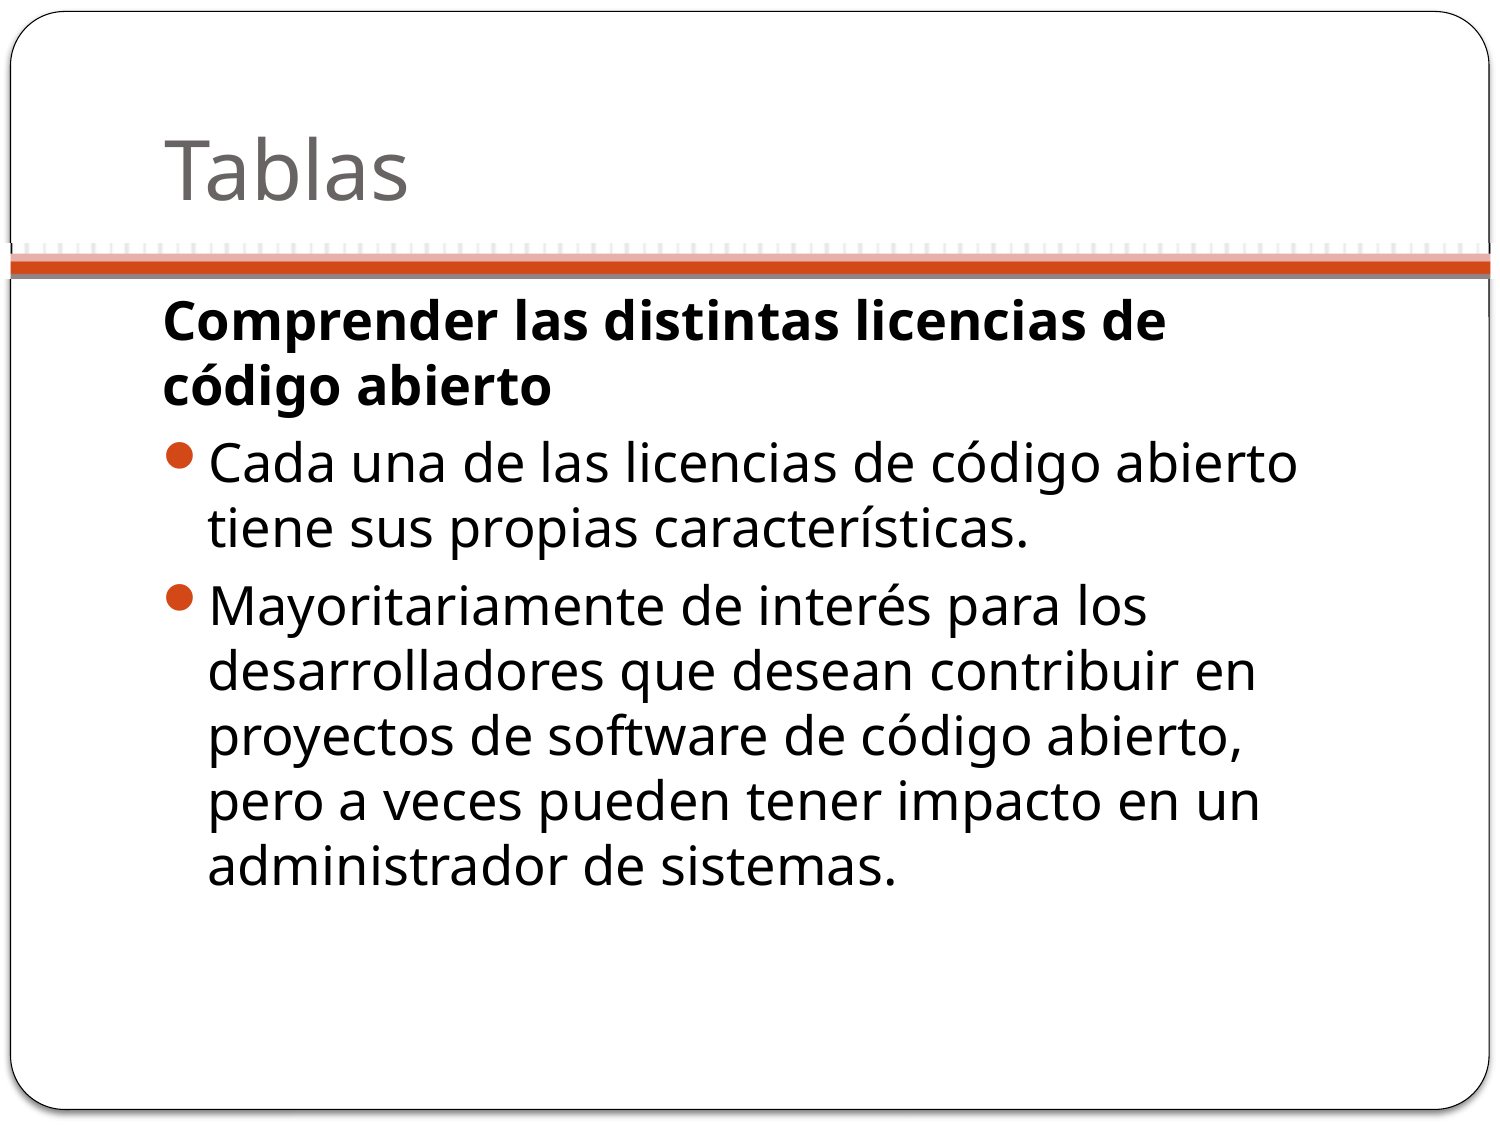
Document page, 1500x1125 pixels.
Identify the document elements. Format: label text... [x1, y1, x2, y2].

list Comprender las distintas licencias de código abierto Cada una de las licencias de código abierto tiene sus propias características. Mayoritariamente de interés para los desarrolladores que desean contribuir en proyectos de software de código abierto, pero a veces pueden tener impacto en un administrador de sistemas. [147, 288, 1365, 1071]
picture [0, 243, 1500, 280]
title Tablas [150, 45, 1425, 233]
